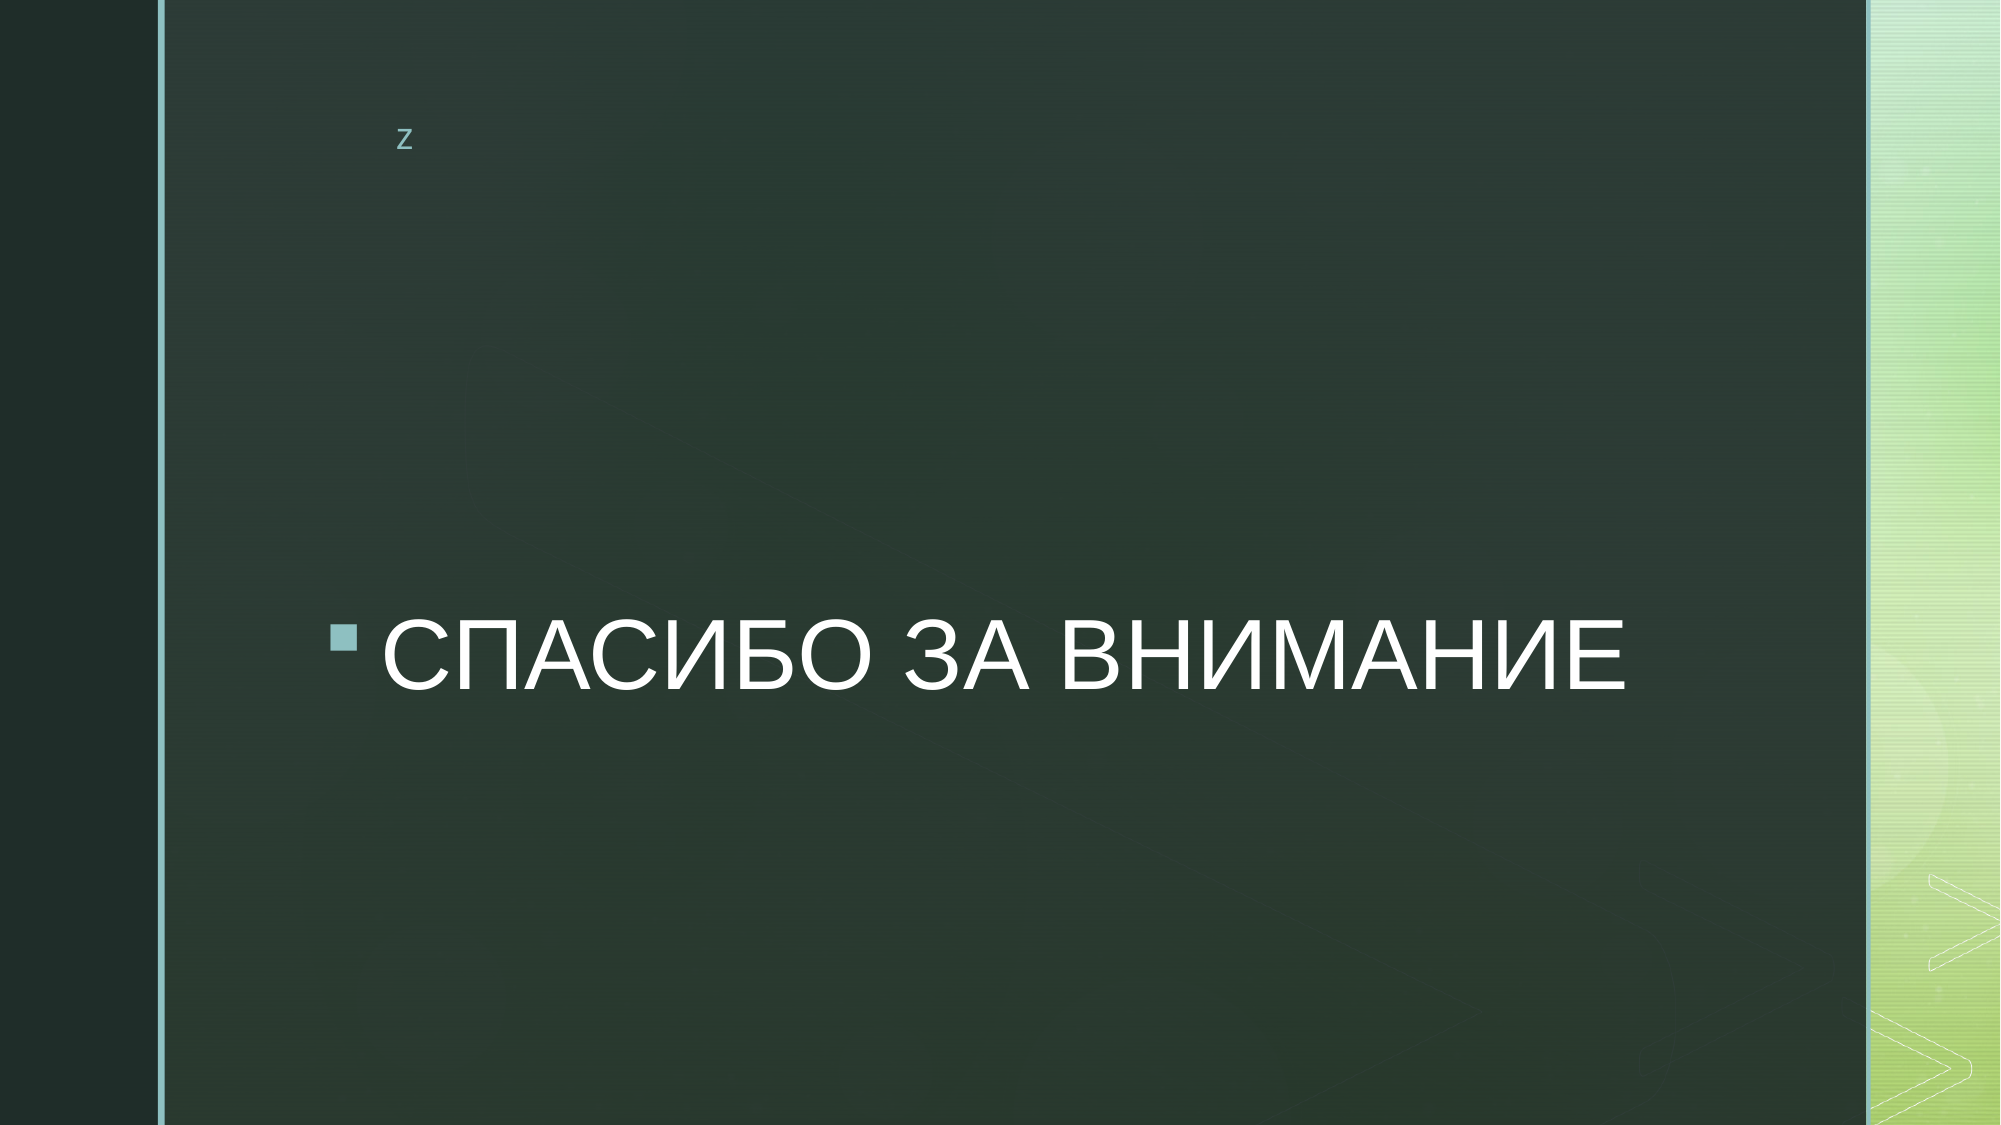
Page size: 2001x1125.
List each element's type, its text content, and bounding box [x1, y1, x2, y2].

list СПАСИБО ЗА ВНИМАНИЕ [308, 309, 1854, 966]
picture [1871, 0, 2001, 1125]
